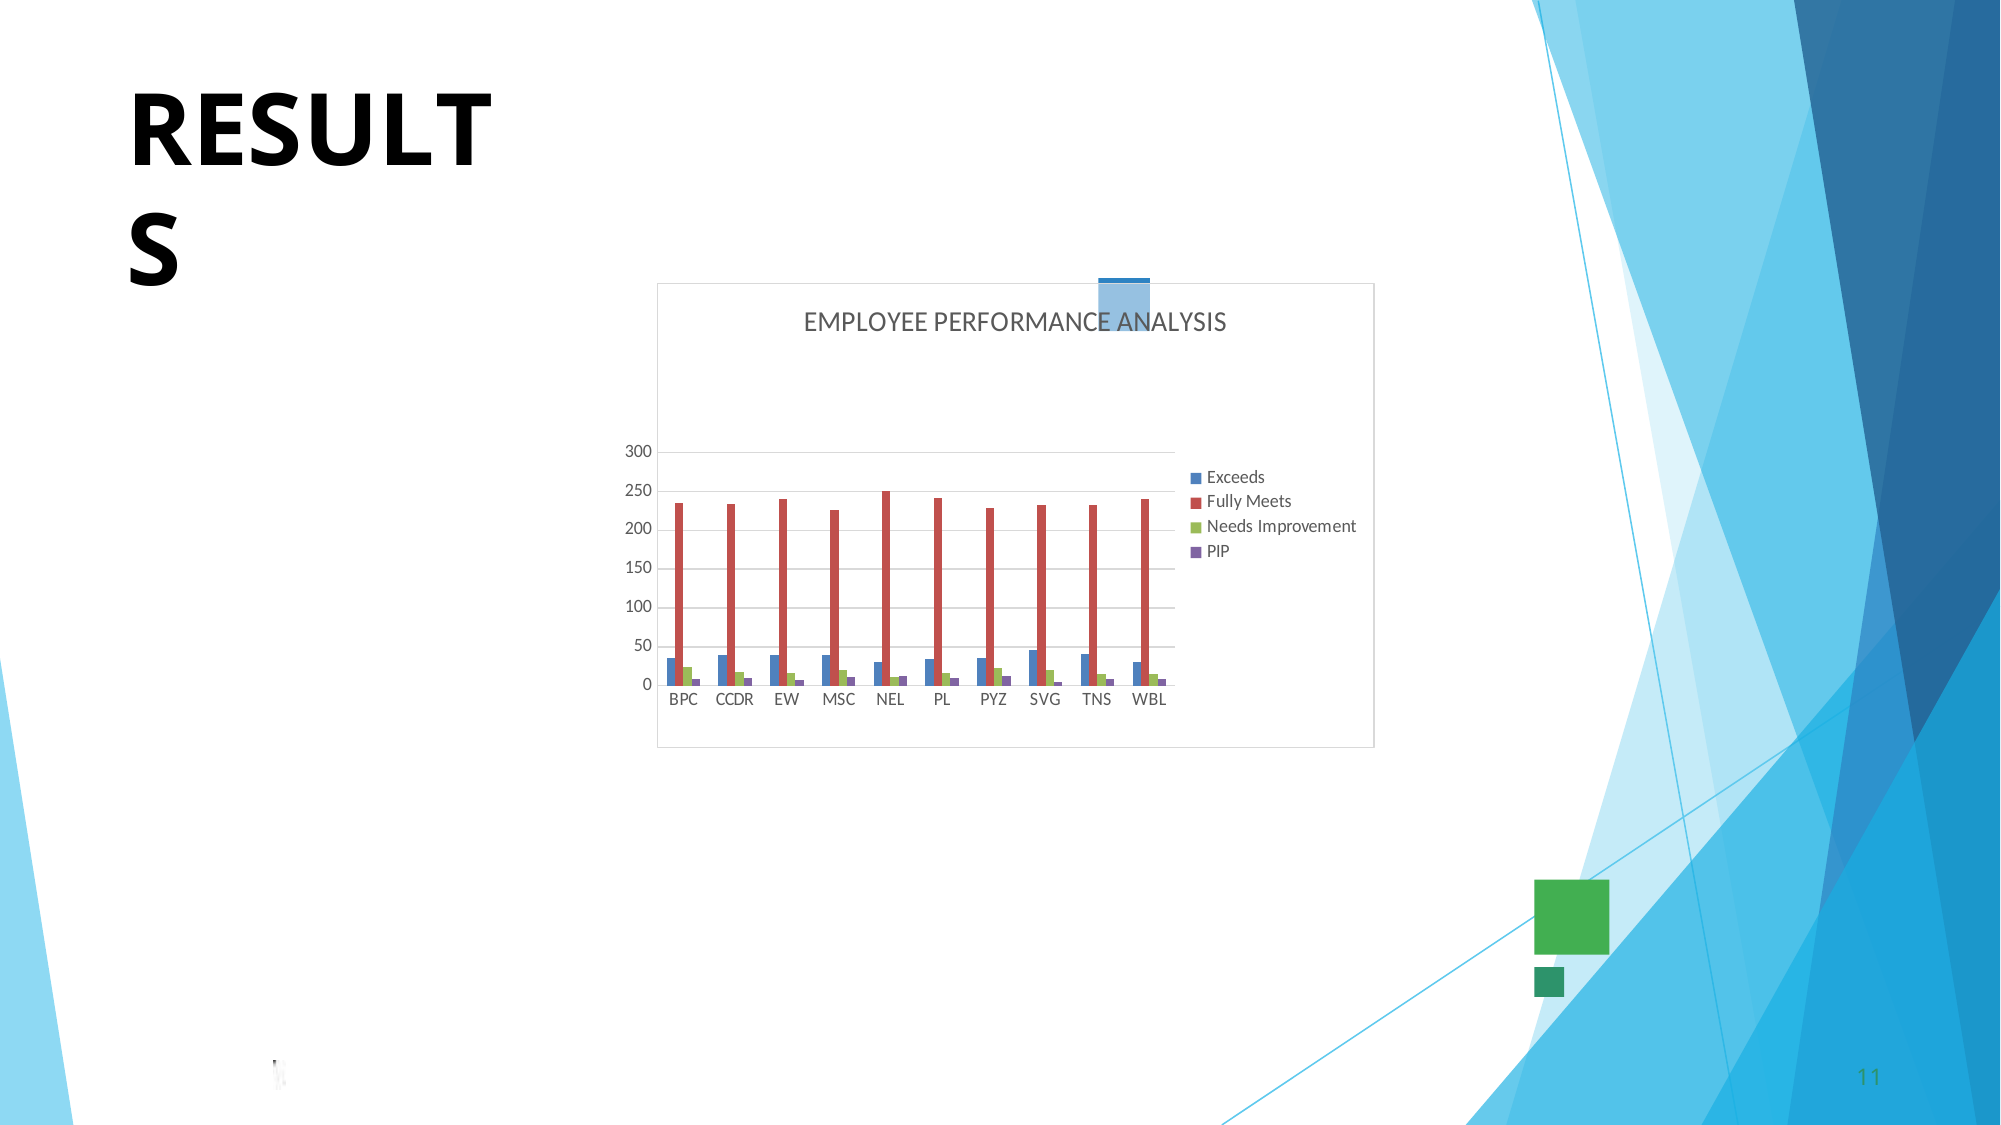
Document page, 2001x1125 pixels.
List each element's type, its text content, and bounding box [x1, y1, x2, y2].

text_box [1534, 967, 1565, 997]
picture [273, 1060, 287, 1091]
text_box [1534, 879, 1610, 955]
chart [624, 282, 1376, 749]
text_box 11 [1849, 1061, 1888, 1095]
title RESULTS [123, 63, 524, 306]
